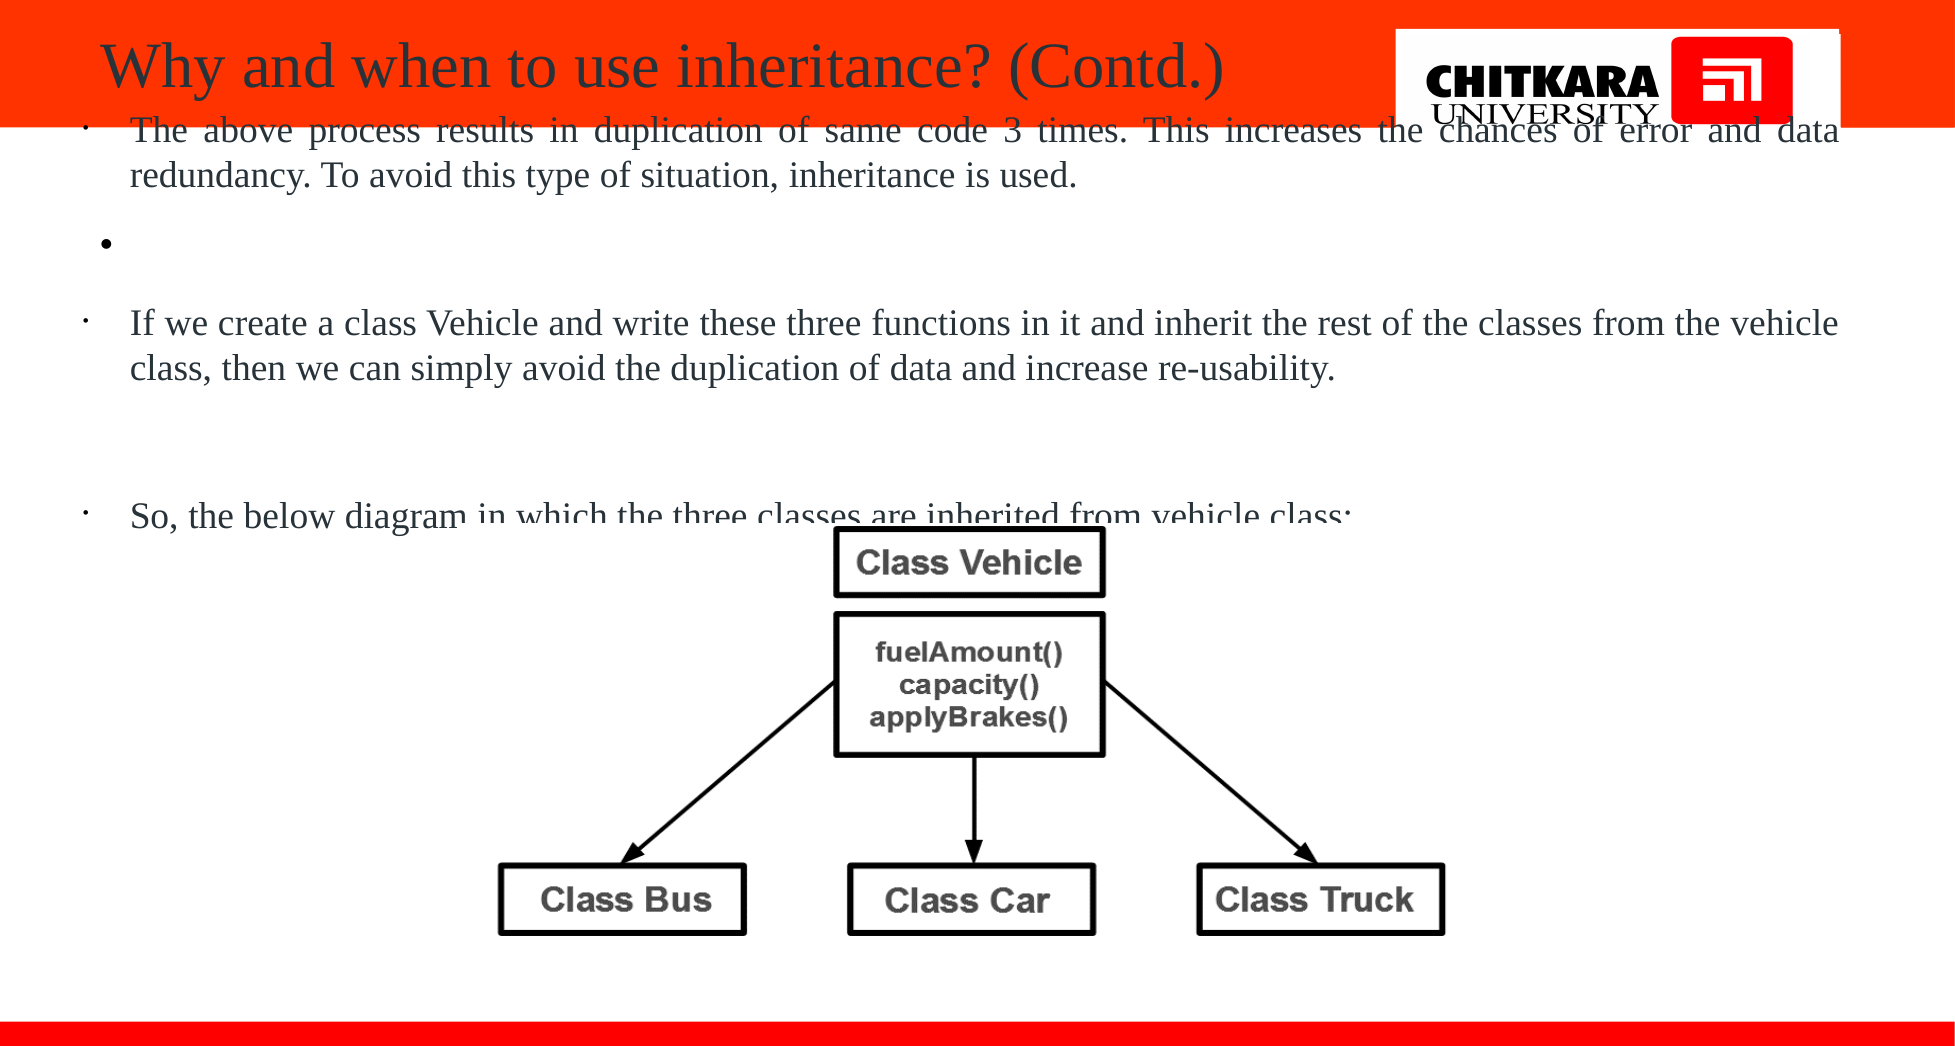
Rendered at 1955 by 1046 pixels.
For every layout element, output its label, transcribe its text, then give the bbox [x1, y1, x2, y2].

subtitle The above process results in duplication of same code 3 times. This increases the chances of error and data redundancy. To avoid this type of situation, inheritance is used. If we create a class Vehicle and write these three functions in it and inherit the rest of the classes from the vehicle class, then we can simply avoid the duplication of data and increase re-usability. So, the below diagram in which the three classes are inherited from vehicle class: [82, 144, 1843, 497]
picture [1401, 100, 1812, 128]
title Why and when to use inheritance? (Contd.) [100, 23, 1861, 100]
picture [456, 522, 1459, 937]
